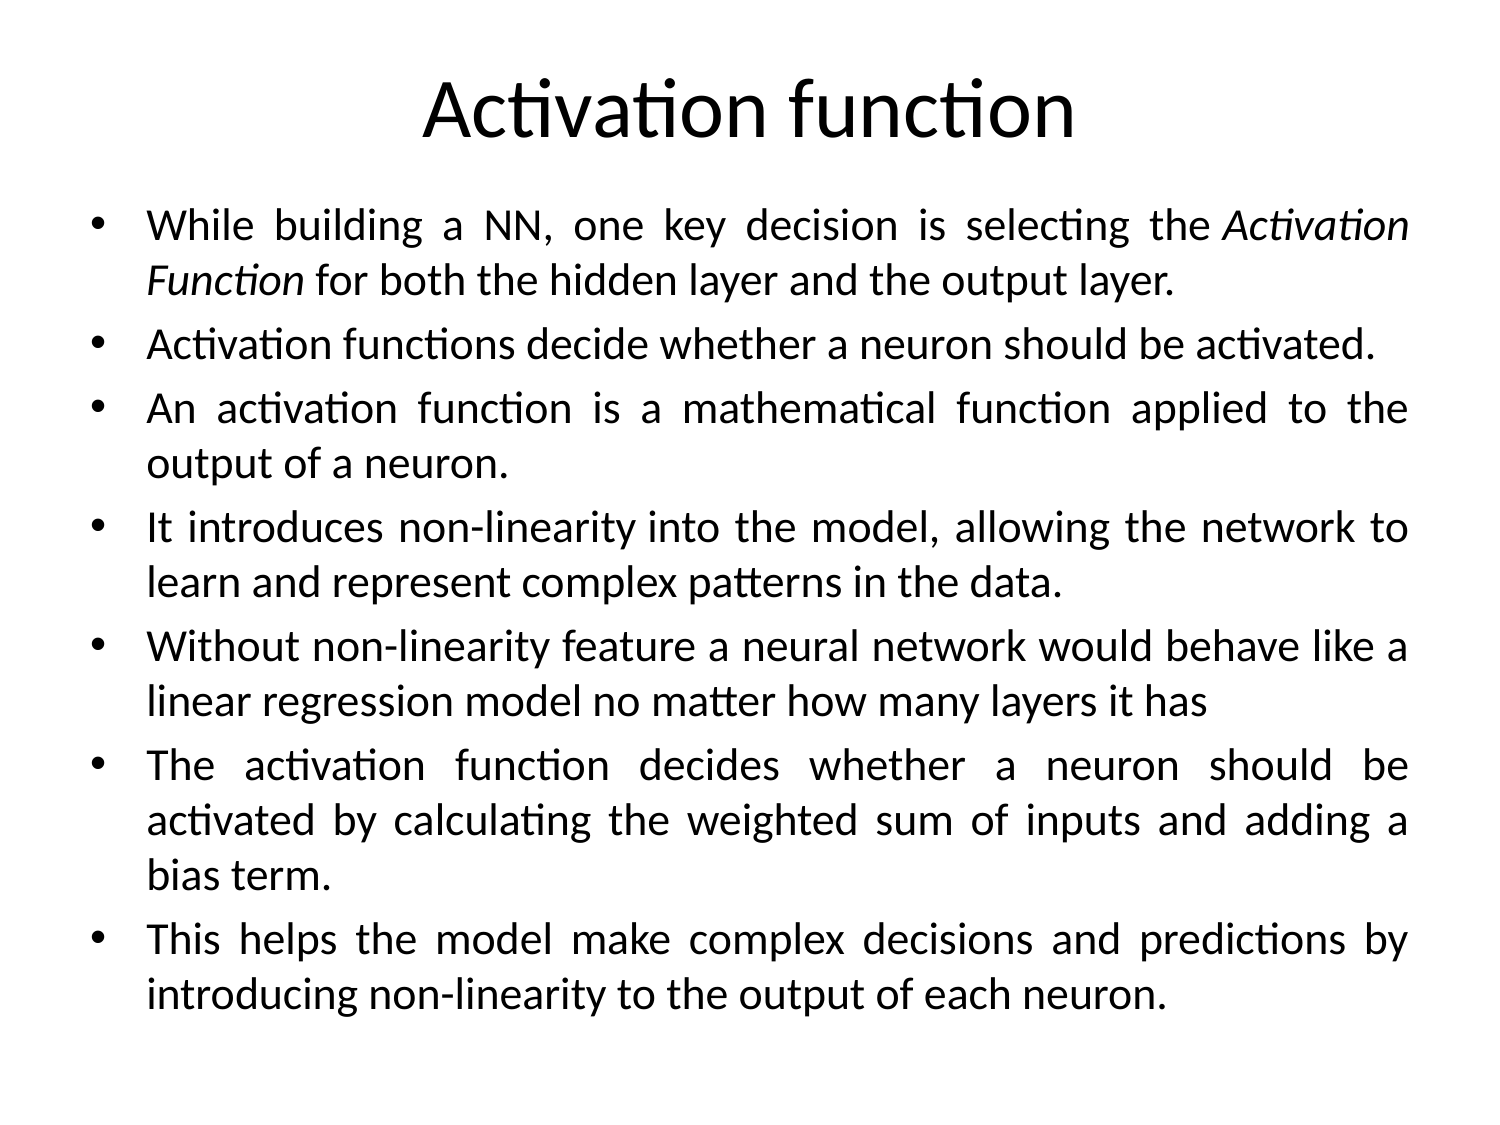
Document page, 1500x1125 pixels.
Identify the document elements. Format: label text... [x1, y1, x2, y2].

title Activation function [75, 45, 1425, 163]
list While building a NN, one key decision is selecting the Activation Function for both the hidden layer and the output layer. Activation functions decide whether a neuron should be activated. An activation function is a mathematical function applied to the output of a neuron. It introduces non-linearity into the model, allowing the network to learn and represent complex patterns in the data. Without non-linearity feature a neural network would behave like a linear regression model no matter how many layers it has The activation function decides whether a neuron should be activated by calculating the weighted sum of inputs and adding a bias term. This helps the model make complex decisions and predictions by introducing non-linearity to the output of each neuron. [75, 187, 1425, 1075]
